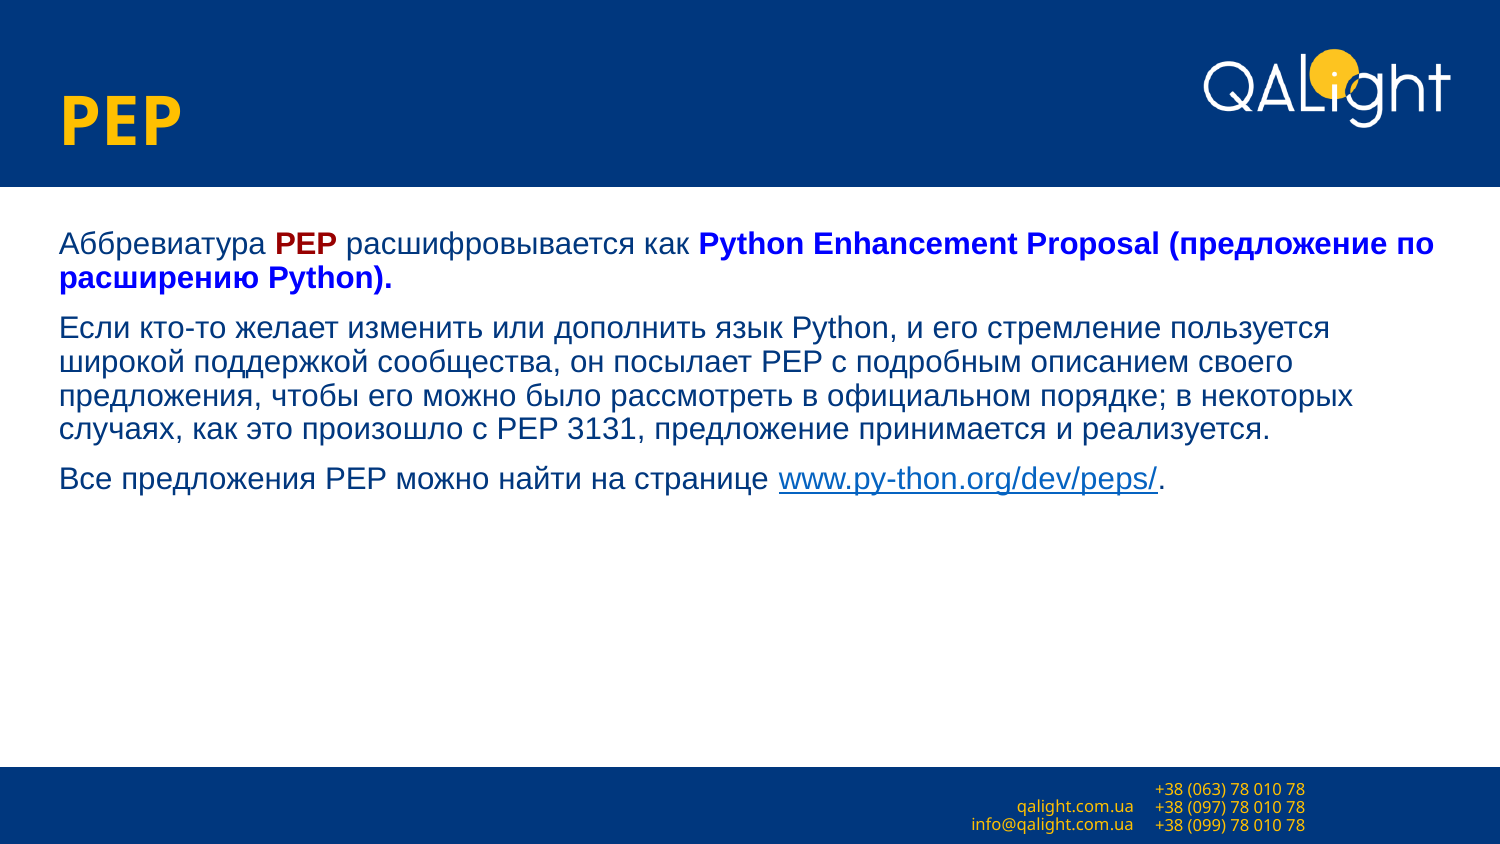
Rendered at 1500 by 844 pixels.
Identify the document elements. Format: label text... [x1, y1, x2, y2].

subtitle Аббревиатура PEP расшифровывается как Python Enhancement Proposal (предложение по расширению Python). Если кто-то желает изменить или дополнить язык Python, и его стремление пользуется широкой поддержкой сообщества, он посылает PEP с подробным описанием своего предложения, чтобы его можно было рассмотреть в официальном порядке; в некоторых случаях, как это произошло с PEP 3131, предложение принимается и реализуется. Все предложения PEP можно найти на странице www.py-thon.org/dev/peps/. [47, 216, 1448, 763]
picture [1200, 48, 1453, 130]
title PEP [47, 15, 1187, 172]
